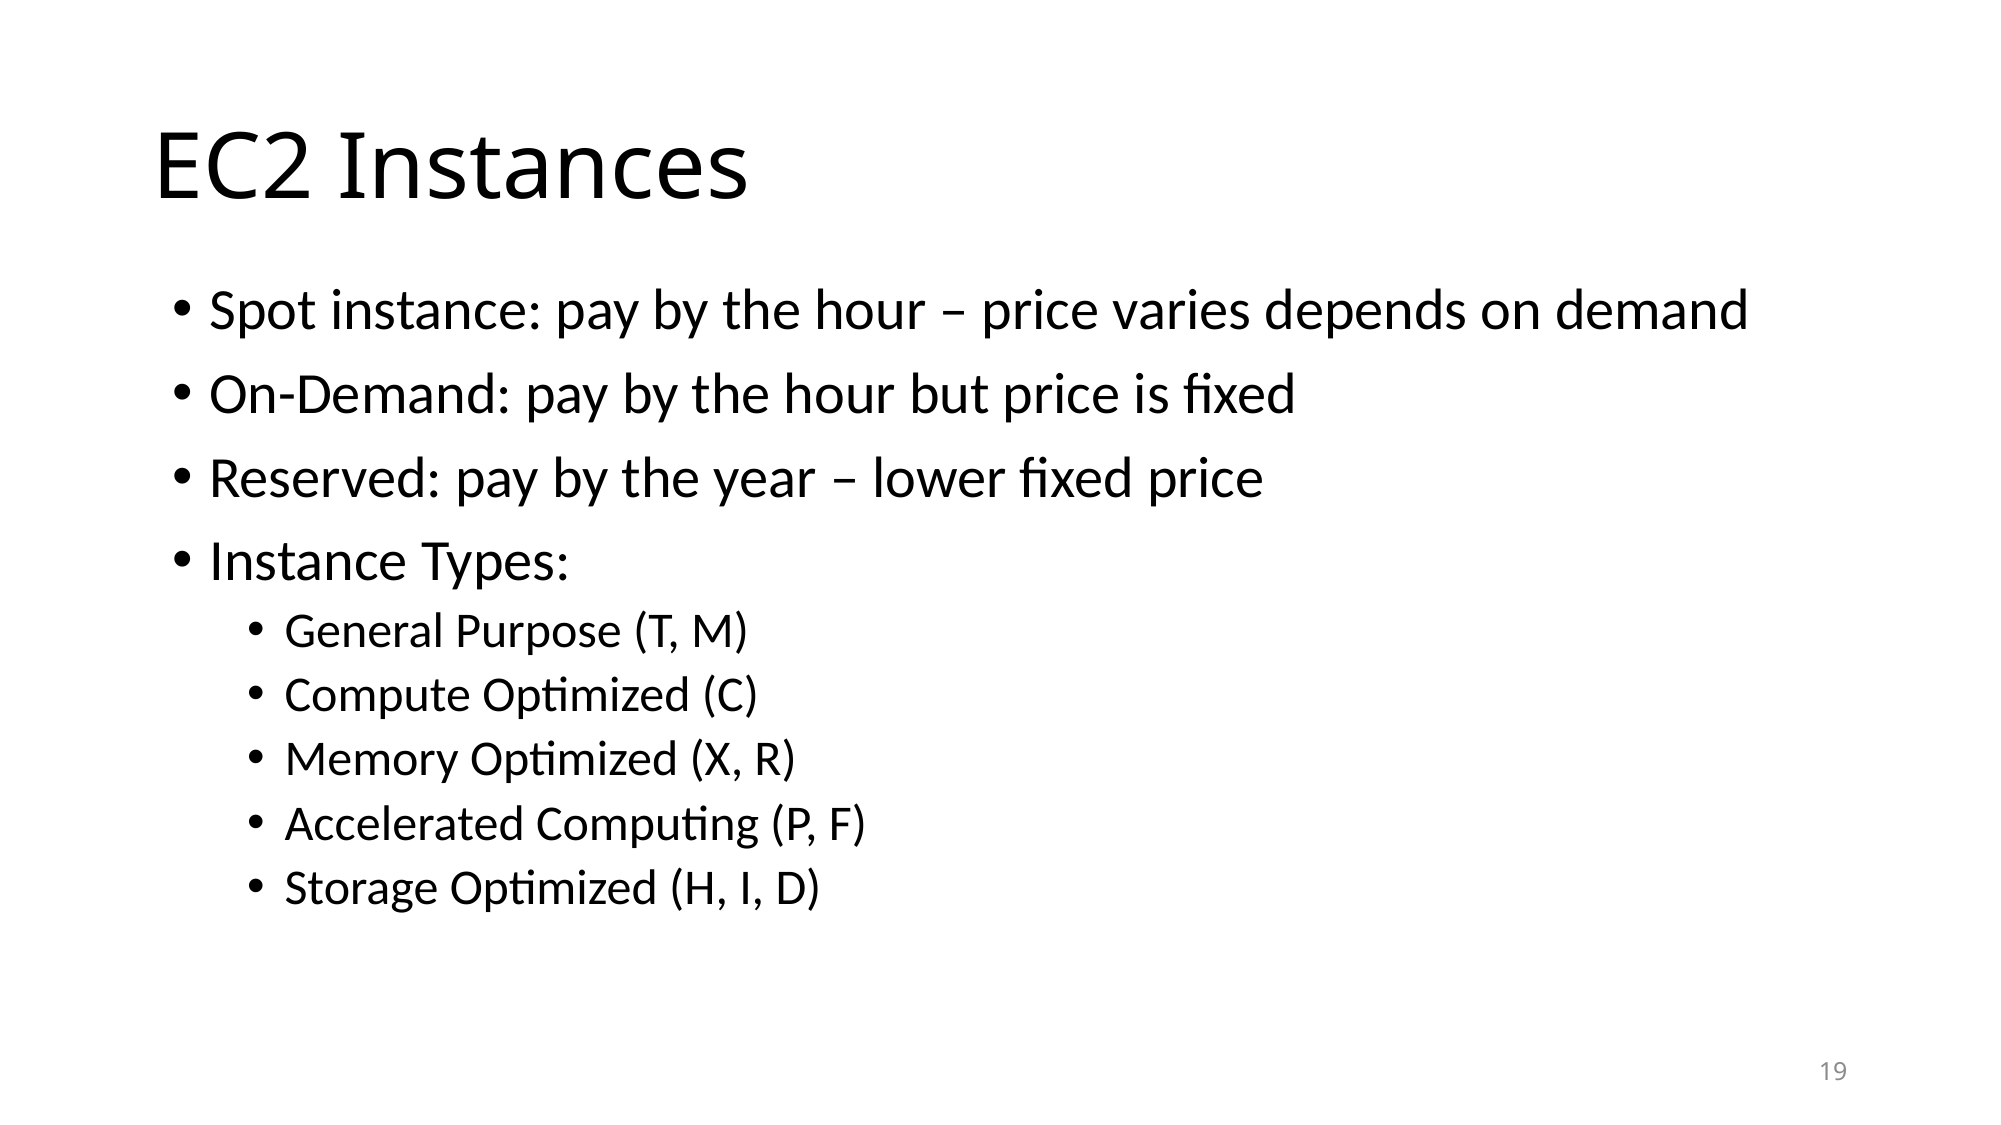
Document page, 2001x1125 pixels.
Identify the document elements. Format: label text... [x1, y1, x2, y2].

slide_number 19 [1412, 1042, 1863, 1103]
list Spot instance: pay by the hour – price varies depends on demand On-Demand: pay by the hour but price is fixed Reserved: pay by the year – lower fixed price Instance Types: General Purpose (T, M) Compute Optimized (C) Memory Optimized (X, R) Accelerated Computing (P, F) Storage Optimized (H, I, D) [157, 272, 1840, 1052]
title EC2 Instances [137, 59, 1863, 278]
